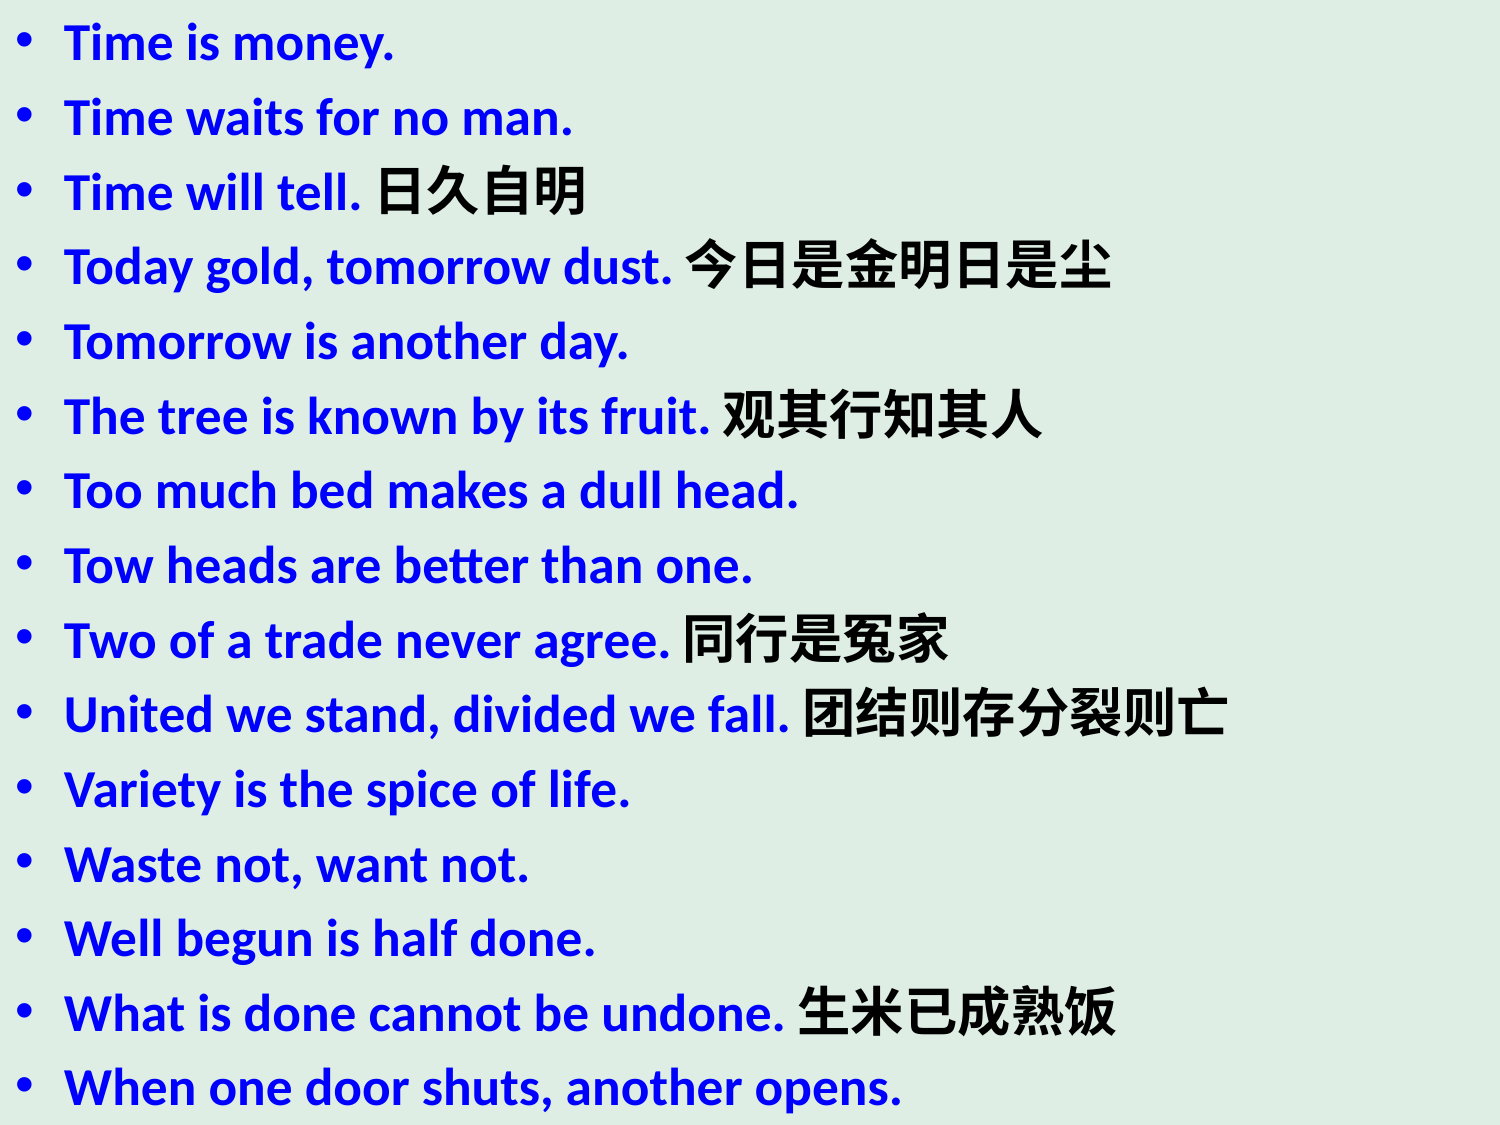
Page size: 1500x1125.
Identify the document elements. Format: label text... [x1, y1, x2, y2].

list Time is money. Time waits for no man. Time will tell.日久自明 Today gold, tomorrow dust.今日是金明日是尘 Tomorrow is another day. The tree is known by its fruit.观其行知其人 Too much bed makes a dull head. Tow heads are better than one. Two of a trade never agree.同行是冤家 United we stand, divided we fall.团结则存分裂则亡 Variety is the spice of life. Waste not, want not. Well begun is half done. What is done cannot be undone.生米已成熟饭 When one door shuts, another opens. [0, 0, 1500, 1125]
